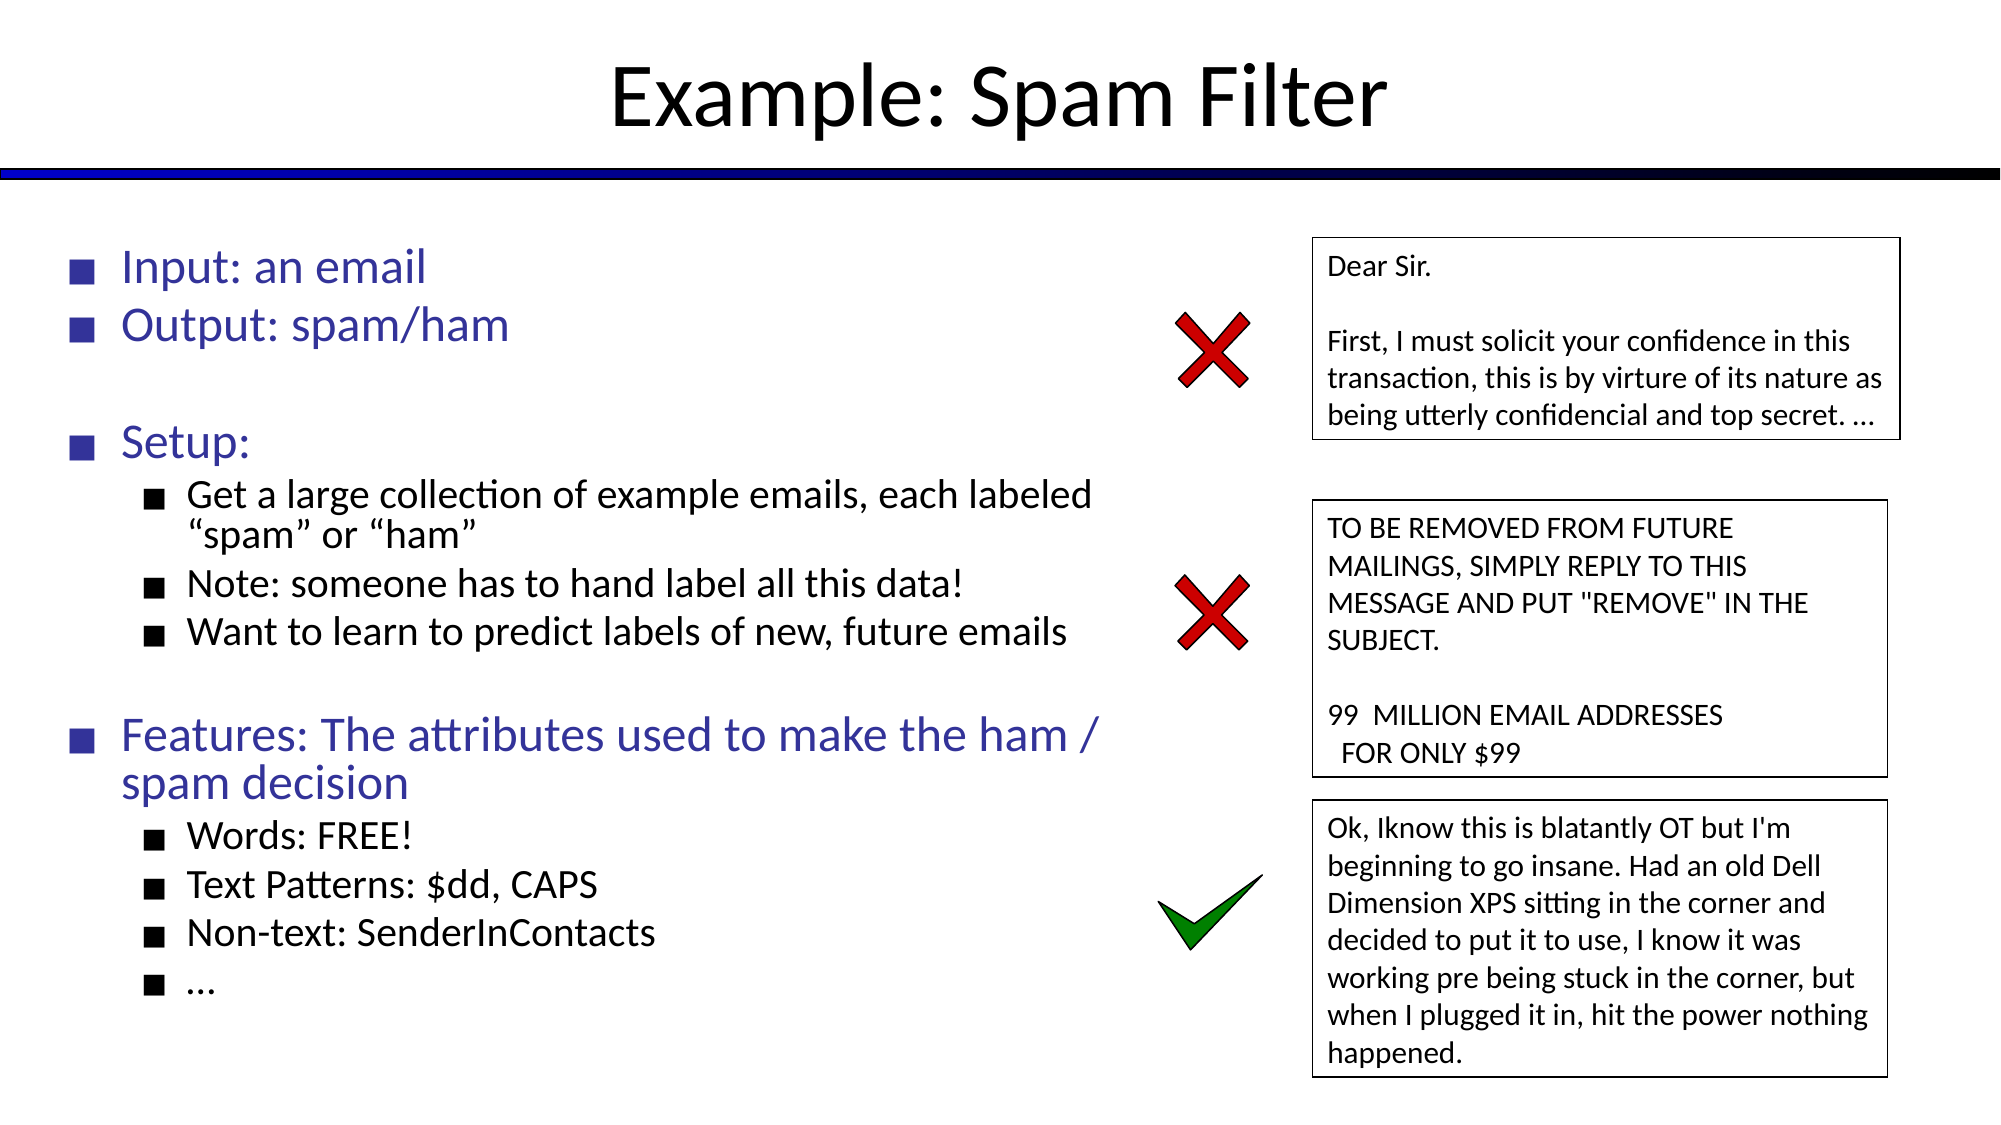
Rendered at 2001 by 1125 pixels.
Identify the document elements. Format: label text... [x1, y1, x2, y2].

text_box Ok, Iknow this is blatantly OT but I'm beginning to go insane. Had an old Dell Dimension XPS sitting in the corner and decided to put it to use, I know it was working pre being stuck in the corner, but when I plugged it in, hit the power nothing happened. [1312, 799, 1888, 1077]
text_box [1175, 312, 1250, 388]
text_box Example: Spam Filter [0, 0, 2000, 184]
text_box Dear Sir. First, I must solicit your confidence in this transaction, this is by virture of its nature as being utterly confidencial and top secret. … [1312, 237, 1900, 440]
text_box [1175, 574, 1250, 650]
text_box TO BE REMOVED FROM FUTURE MAILINGS, SIMPLY REPLY TO THIS MESSAGE AND PUT "REMOVE" IN THE SUBJECT. 99 MILLION EMAIL ADDRESSES FOR ONLY $99 [1312, 499, 1888, 777]
text_box Input: an email Output: spam/ham Setup: Get a large collection of example emails, each labeled “spam” or “ham” Note: someone has to hand label all this data! Want to learn to predict labels of new, future emails Features: The attributes used to make the ham / spam decision Words: FREE! Text Patterns: $dd, CAPS Non-text: SenderInContacts … [50, 237, 1125, 1063]
text_box [1158, 874, 1263, 950]
